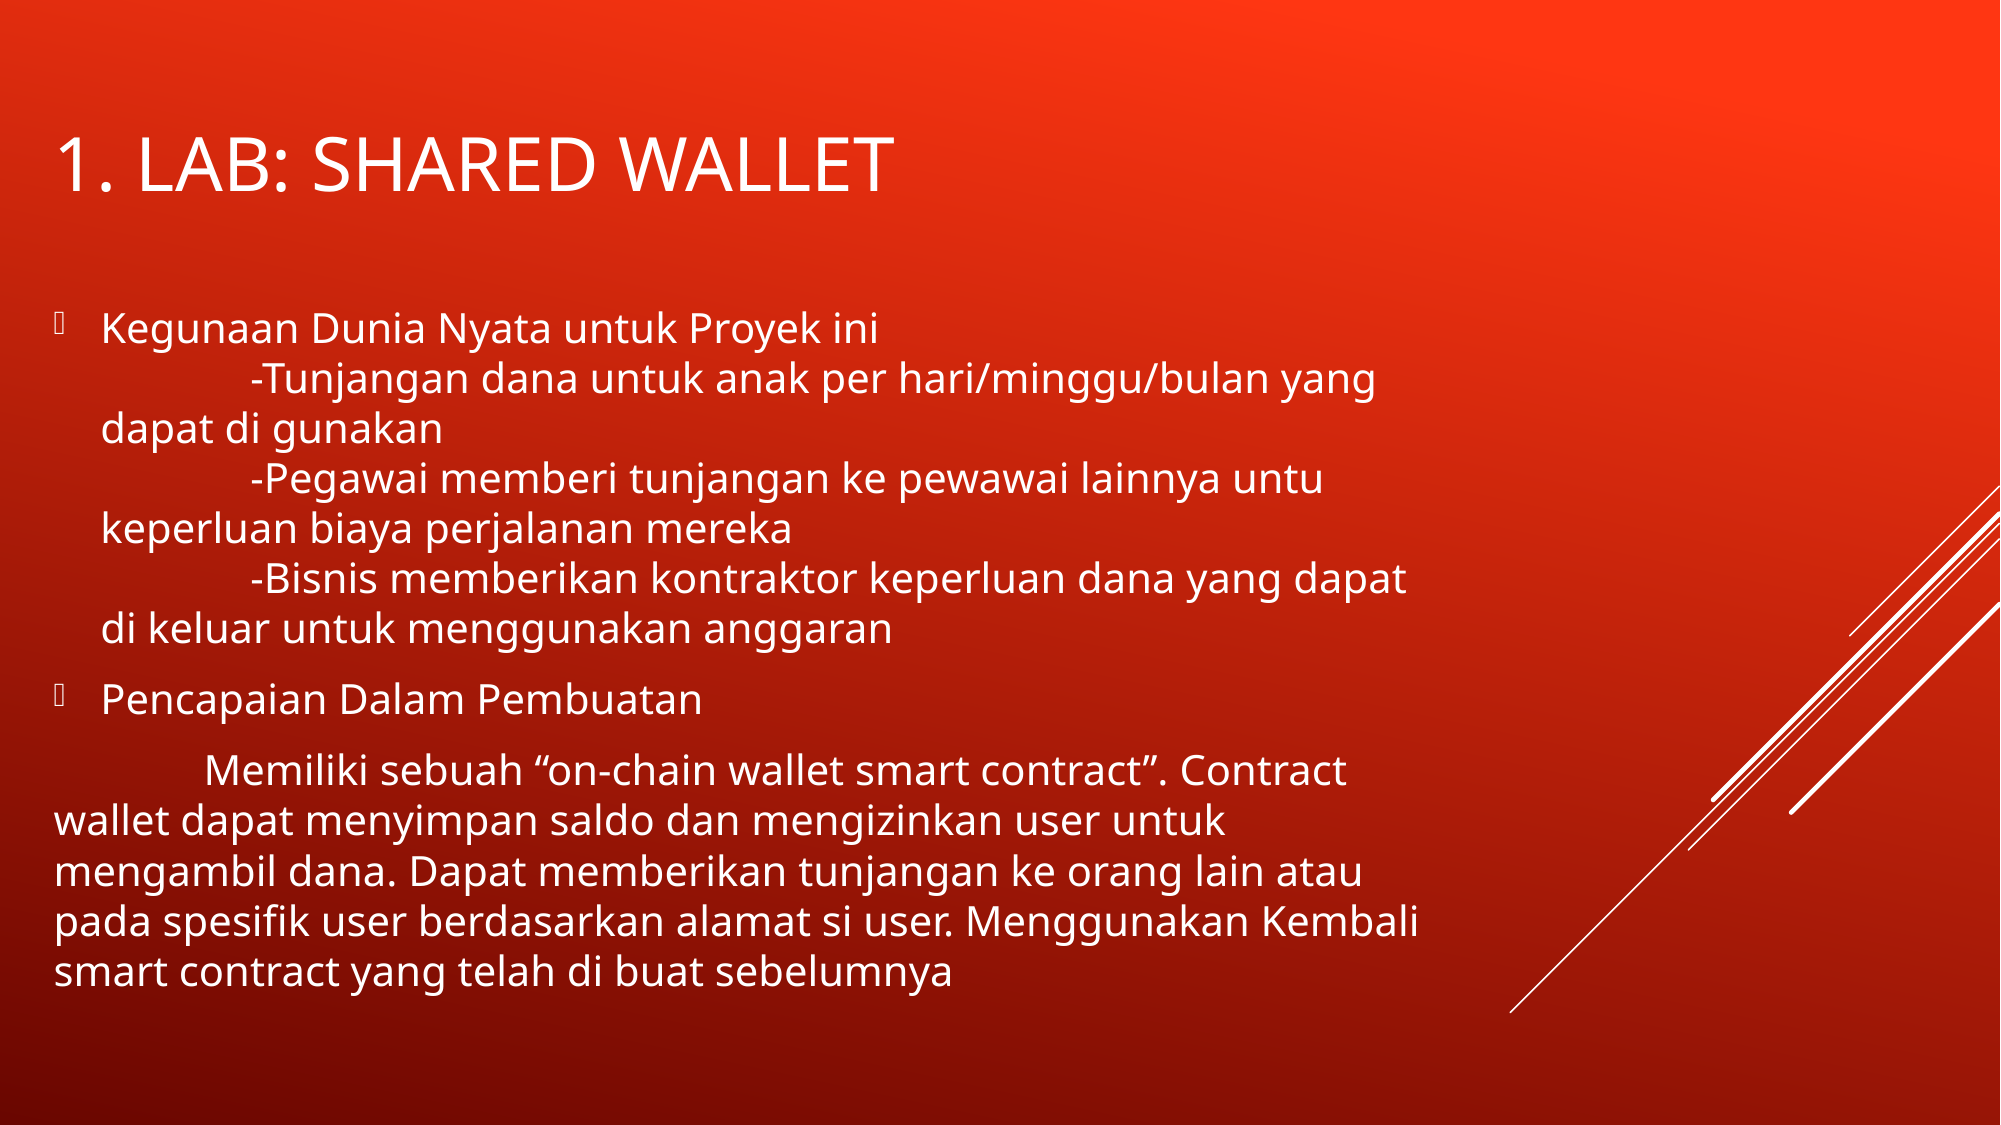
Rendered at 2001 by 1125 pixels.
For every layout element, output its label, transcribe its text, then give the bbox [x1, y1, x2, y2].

title 1. Lab: Shared Wallet [38, 37, 1439, 227]
list Kegunaan Dunia Nyata untuk Proyek ini -Tunjangan dana untuk anak per hari/minggu/bulan yang dapat di gunakan -Pegawai memberi tunjangan ke pewawai lainnya untu keperluan biaya perjalanan mereka -Bisnis memberikan kontraktor keperluan dana yang dapat di keluar untuk menggunakan anggaran Pencapaian Dalam Pembuatan Memiliki sebuah “on-chain wallet smart contract”. Contract wallet dapat menyimpan saldo dan mengizinkan user untuk mengambil dana. Dapat memberikan tunjangan ke orang lain atau pada spesifik user berdasarkan alamat si user. Menggunakan Kembali smart contract yang telah di buat sebelumnya [38, 227, 1439, 1070]
